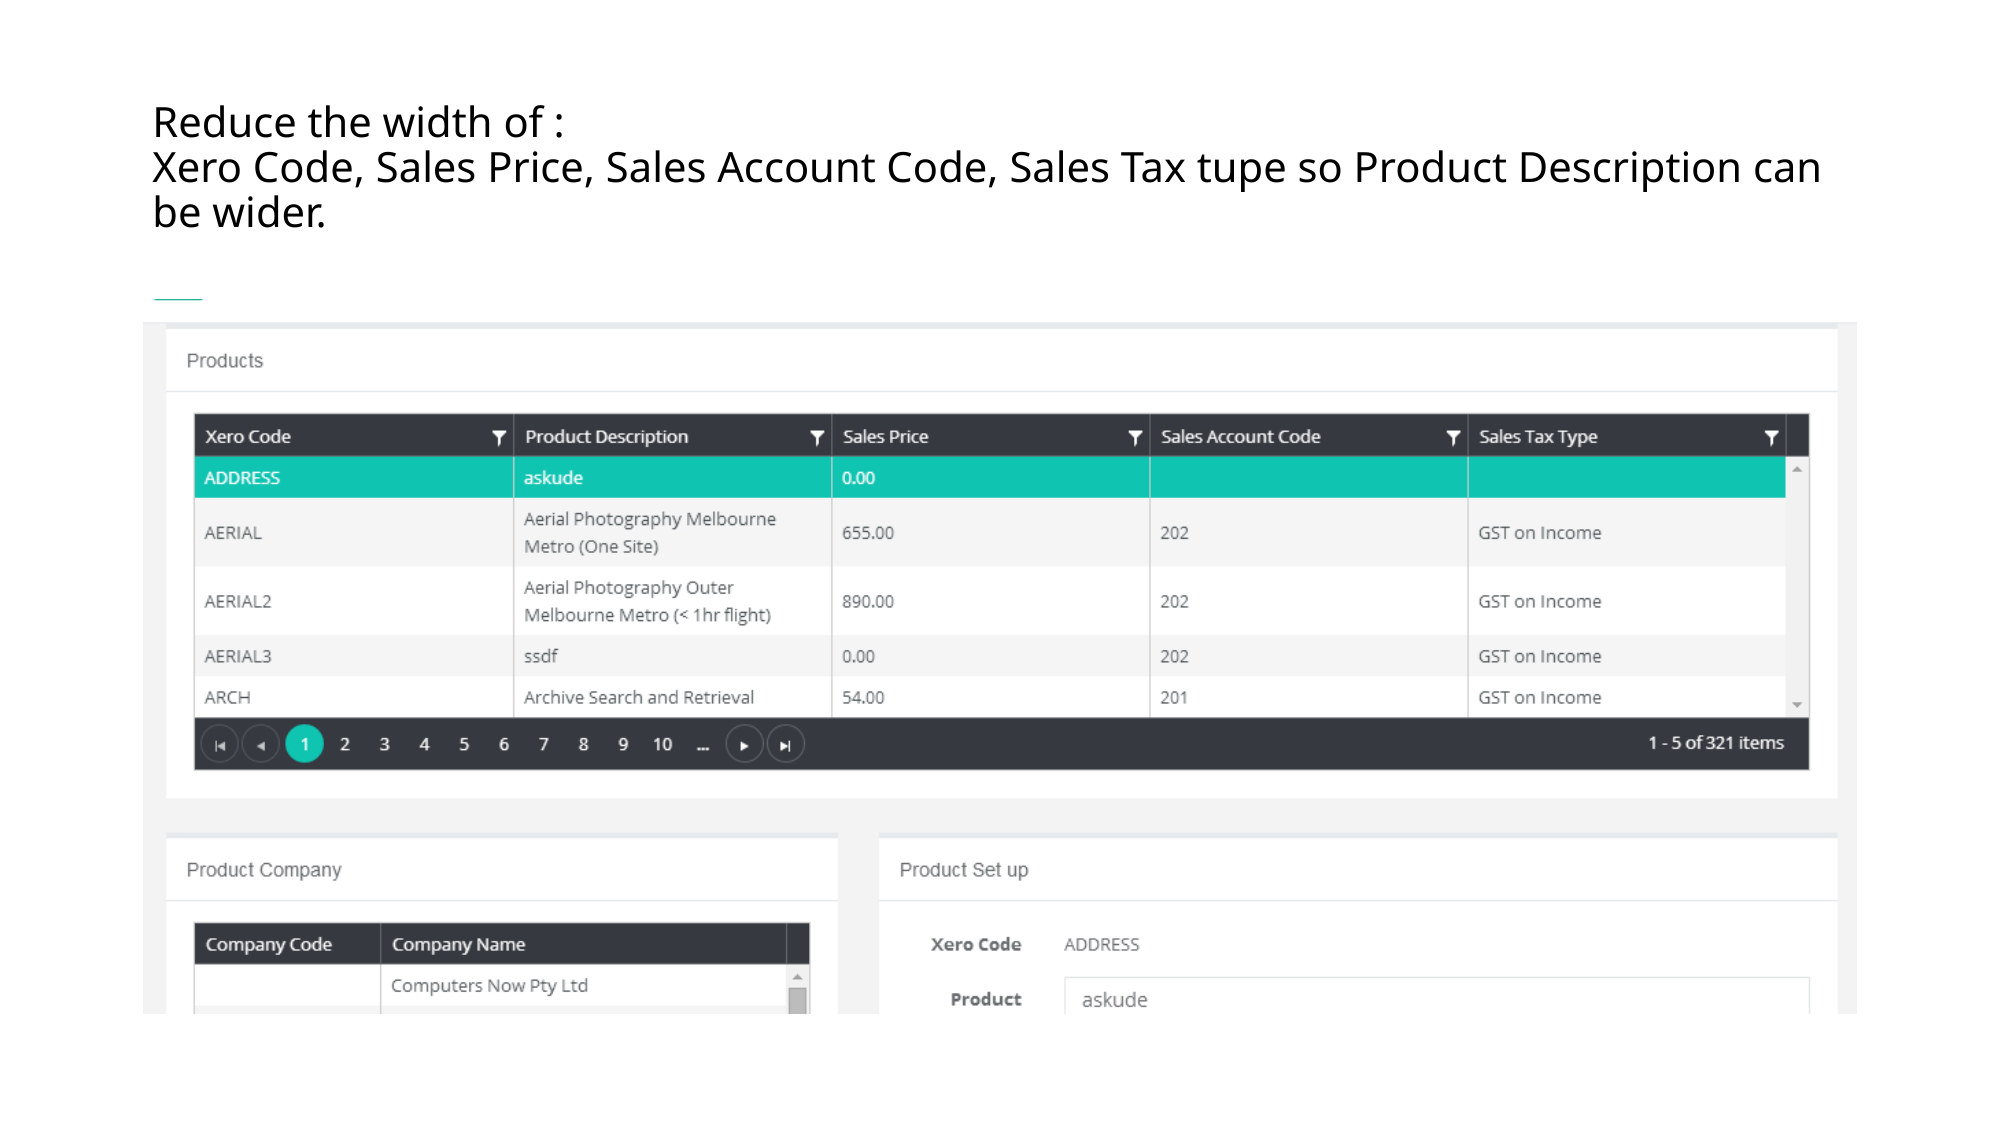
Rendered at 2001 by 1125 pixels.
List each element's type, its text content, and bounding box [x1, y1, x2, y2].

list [143, 299, 1857, 1014]
title Reduce the width of : Xero Code, Sales Price, Sales Account Code, Sales Tax tupe so Product Description can be wider. [137, 59, 1863, 278]
